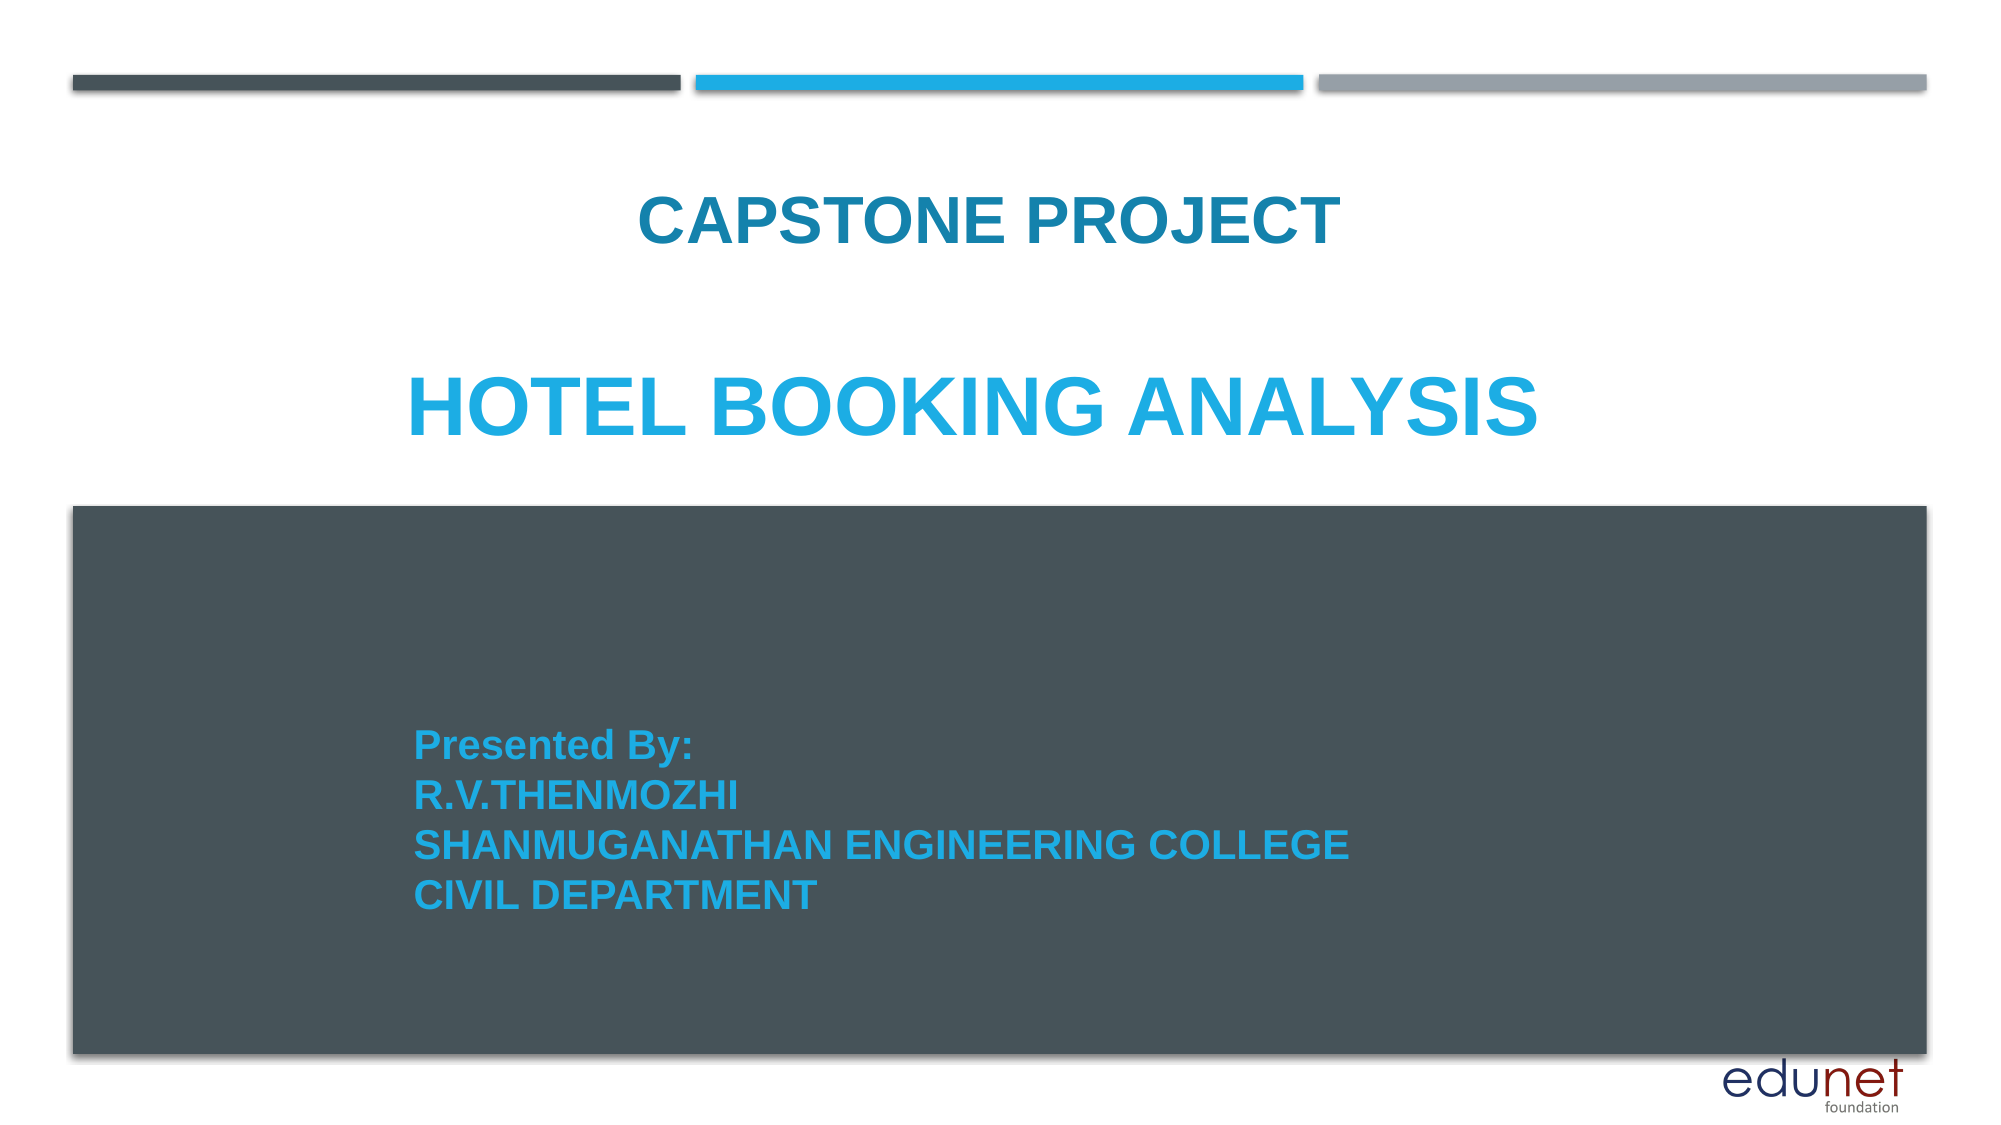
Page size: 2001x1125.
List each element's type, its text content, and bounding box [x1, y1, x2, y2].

title Hotel booking analysis [222, 298, 1723, 460]
text_box CAPSTONE PROJECT [0, 169, 2000, 265]
text_box Presented By: R.V.THENMOZHI SHANMUGANATHAN ENGINEERING COLLEGE CIVIL DEPARTMENT [398, 710, 1817, 926]
picture [1719, 1056, 1905, 1116]
